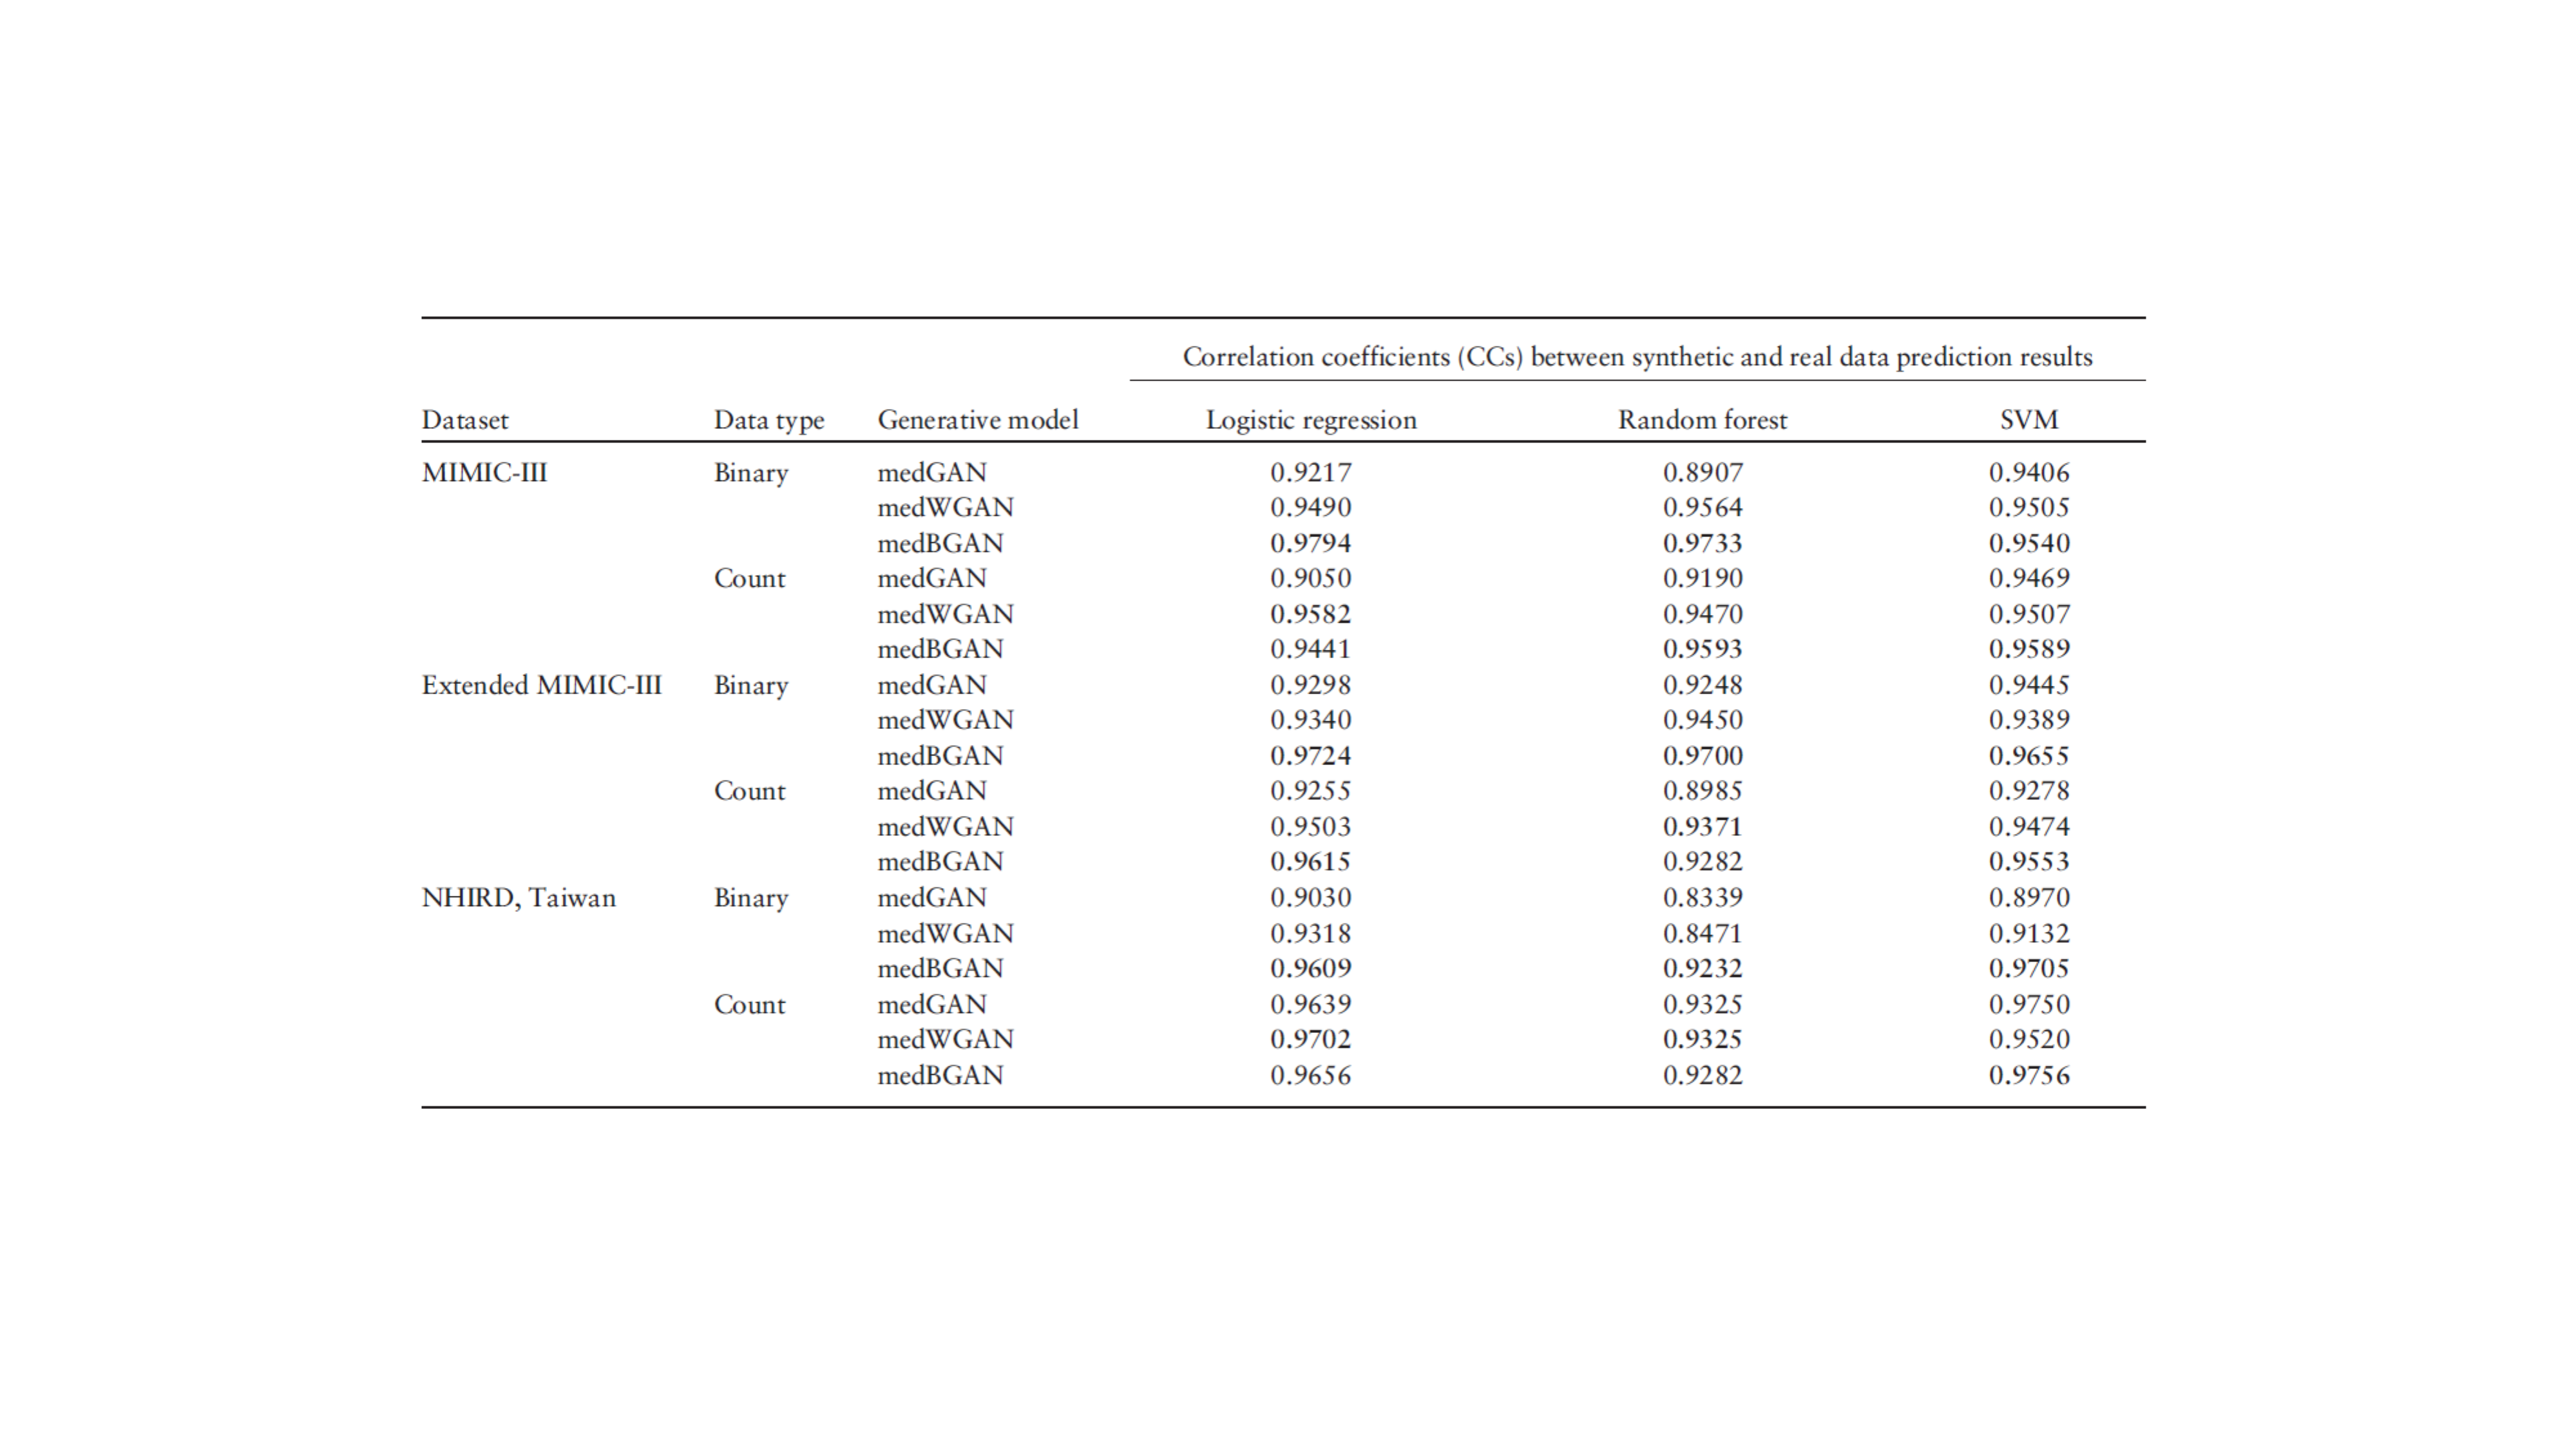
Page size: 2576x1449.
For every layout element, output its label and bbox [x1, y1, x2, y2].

picture [408, 307, 2167, 1142]
